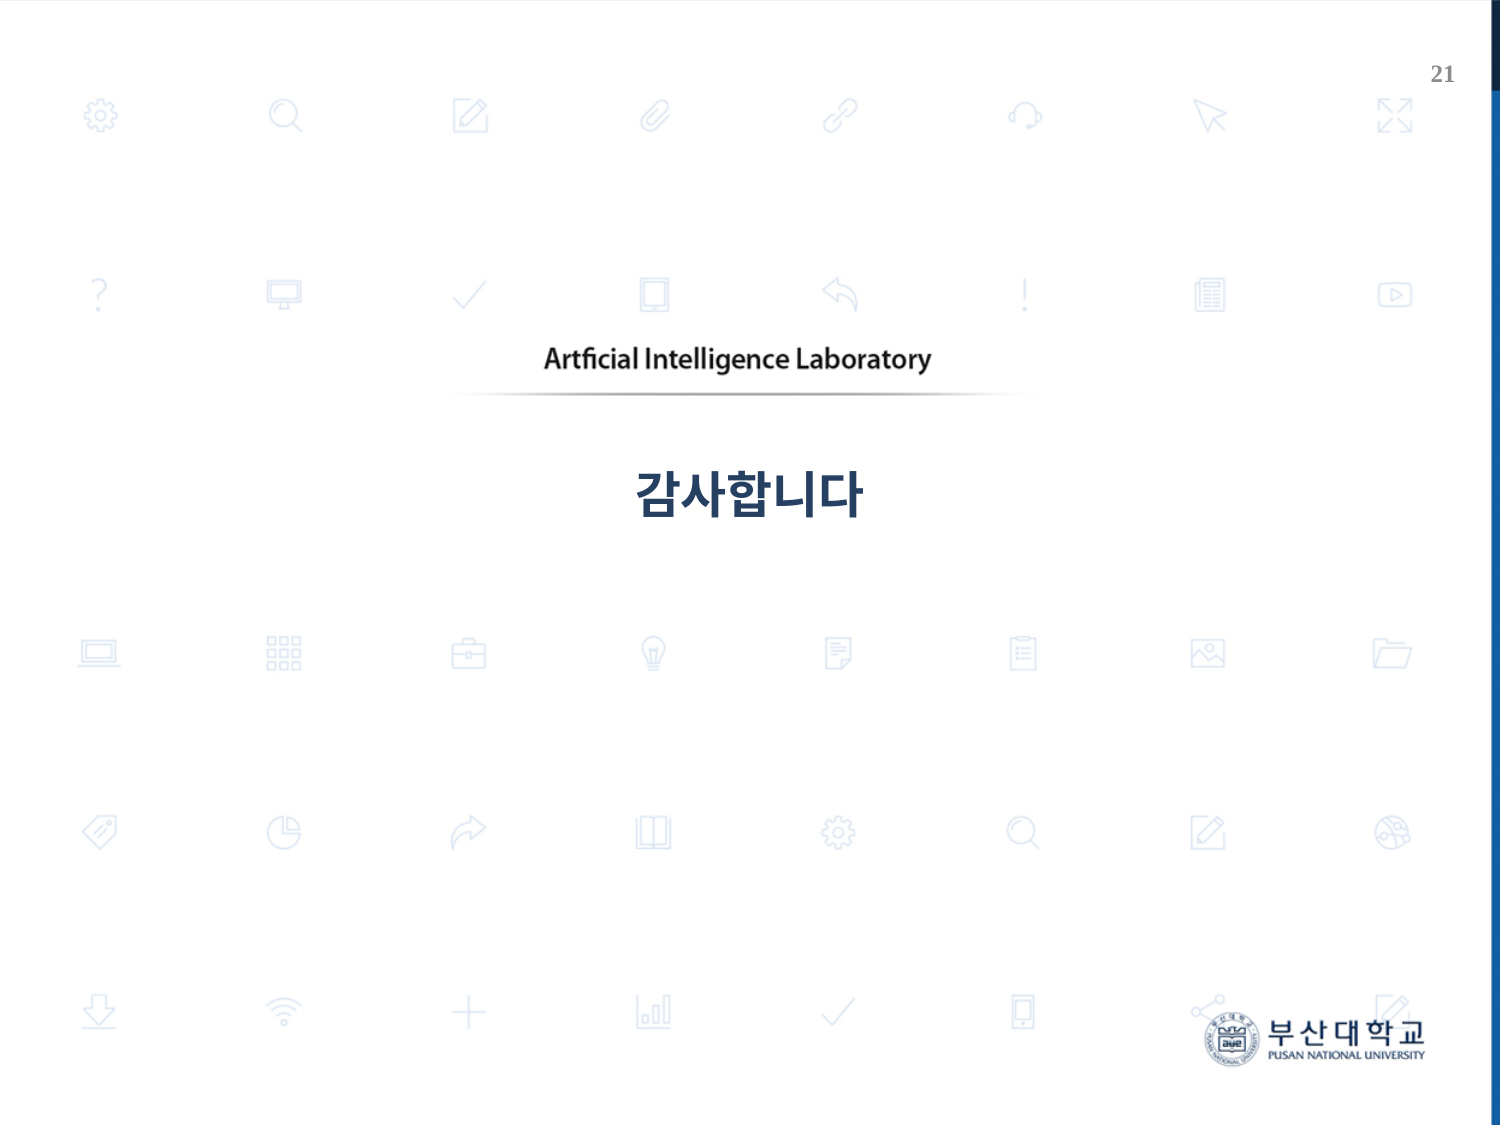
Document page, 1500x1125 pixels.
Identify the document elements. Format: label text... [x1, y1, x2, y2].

picture [0, 0, 1500, 1125]
slide_number 21 [1415, 31, 1500, 114]
title 감사합니다 [112, 397, 1388, 591]
